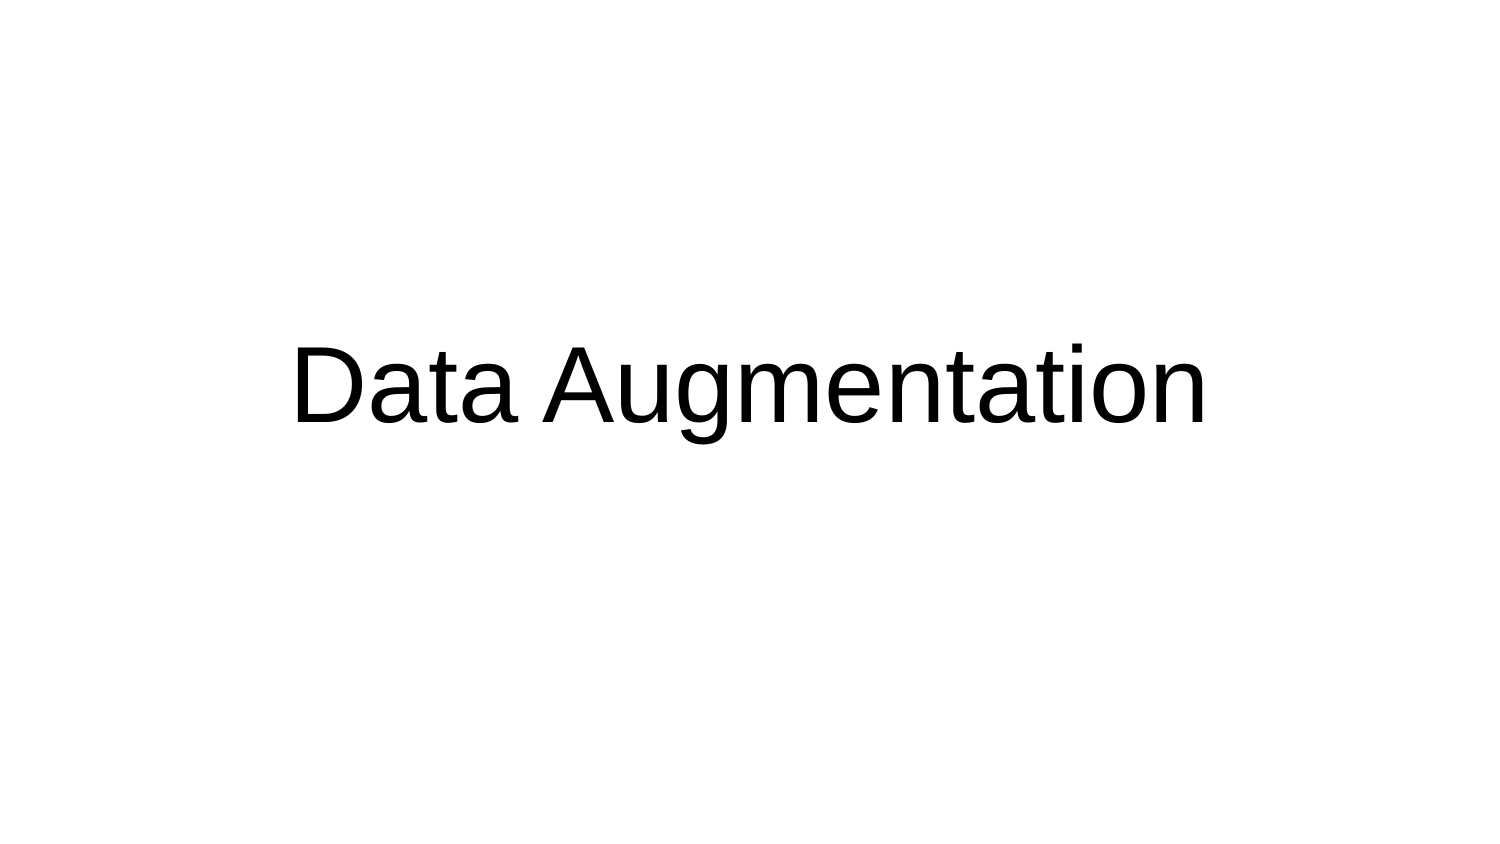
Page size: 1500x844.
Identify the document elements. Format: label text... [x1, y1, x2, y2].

title Data Augmentation [51, 122, 1449, 459]
